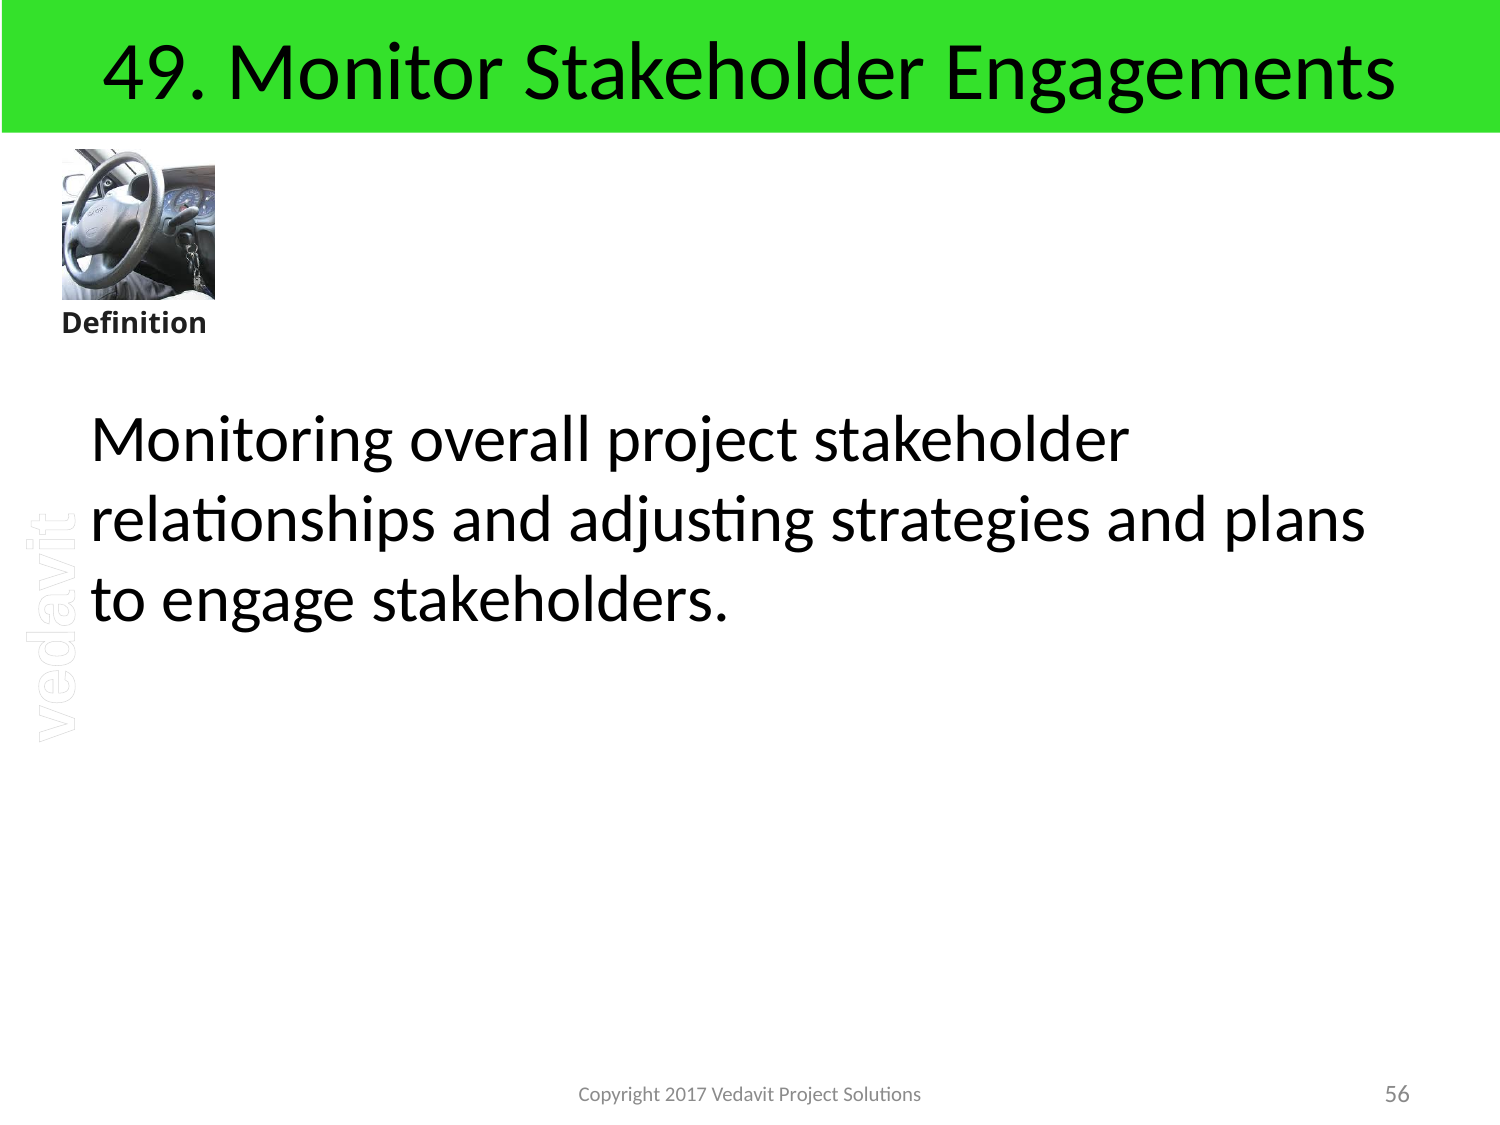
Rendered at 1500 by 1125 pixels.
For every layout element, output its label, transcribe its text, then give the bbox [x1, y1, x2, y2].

slide_number 409 [1074, 1062, 1425, 1123]
picture [62, 149, 215, 300]
title 49. Monitor Stakeholder Engagements [1, 0, 1500, 133]
list Monitoring overall project stakeholder relationships and adjusting strategies and plans to engage stakeholders. [75, 387, 1425, 1005]
footer Copyright 2017 Vedavit Project Solutions [512, 1062, 988, 1123]
